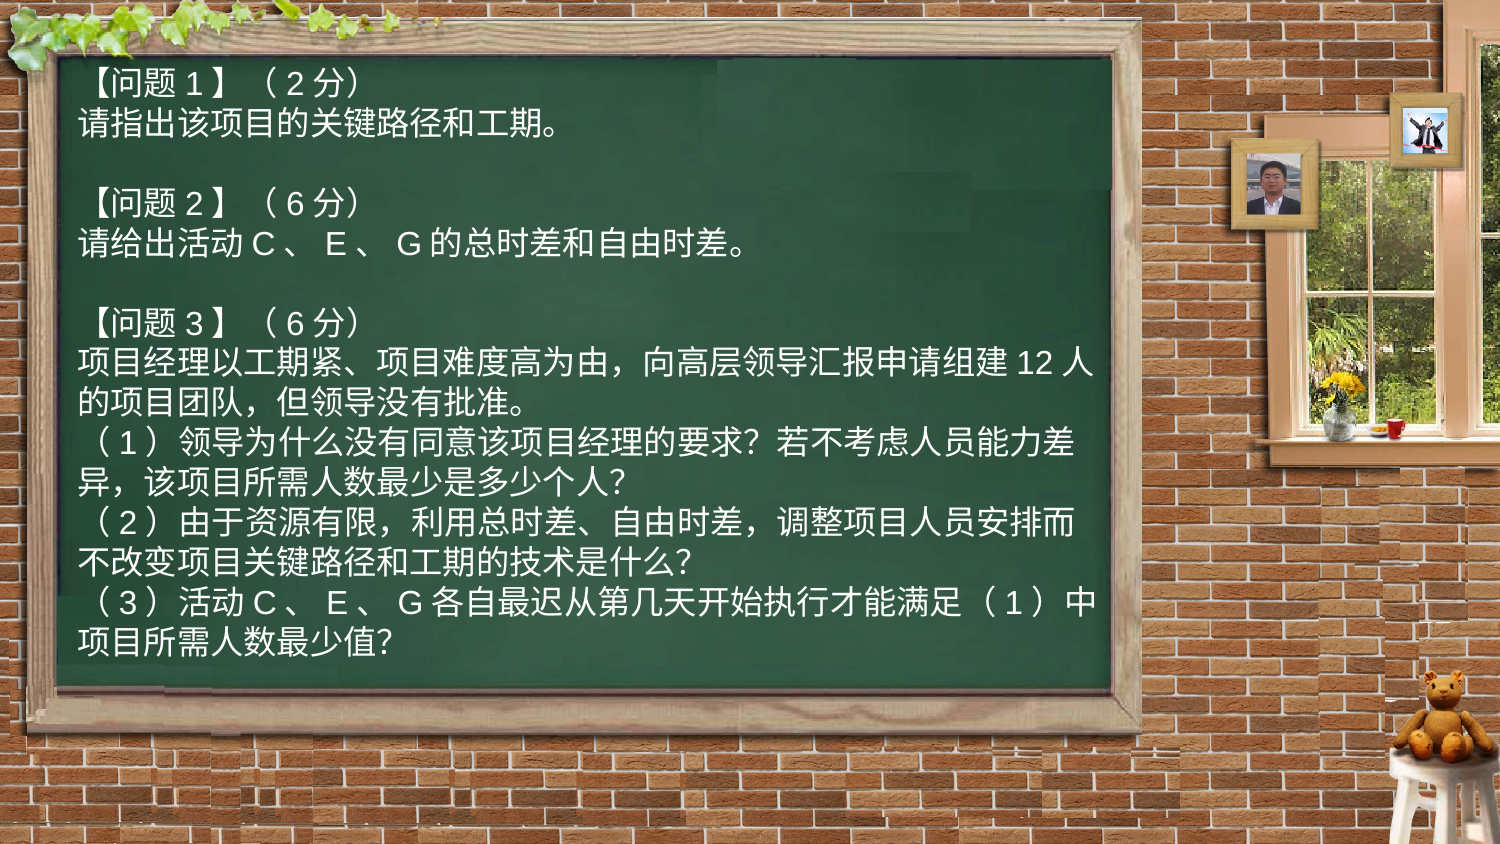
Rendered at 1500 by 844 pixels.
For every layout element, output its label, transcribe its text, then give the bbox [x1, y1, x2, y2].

picture [0, 0, 1500, 844]
text_box 【问题1】（2分） 请指出该项目的关键路径和工期。 【问题2】（6分） 请给出活动C、E、G的总时差和自由时差。 【问题3】（6分） 项目经理以工期紧、项目难度高为由，向高层领导汇报申请组建12人的项目团队，但领导没有批准。 （1）领导为什么没有同意该项目经理的要求？若不考虑人员能力差异，该项目所需人数最少是多少个人？ （2）由于资源有限，利用总时差、自由时差，调整项目人员安排而不改变项目关键路径和工期的技术是什么？ （3）活动C、E、G各自最迟从第几天开始执行才能满足（1）中项目所需人数最少值？ [64, 55, 1115, 668]
